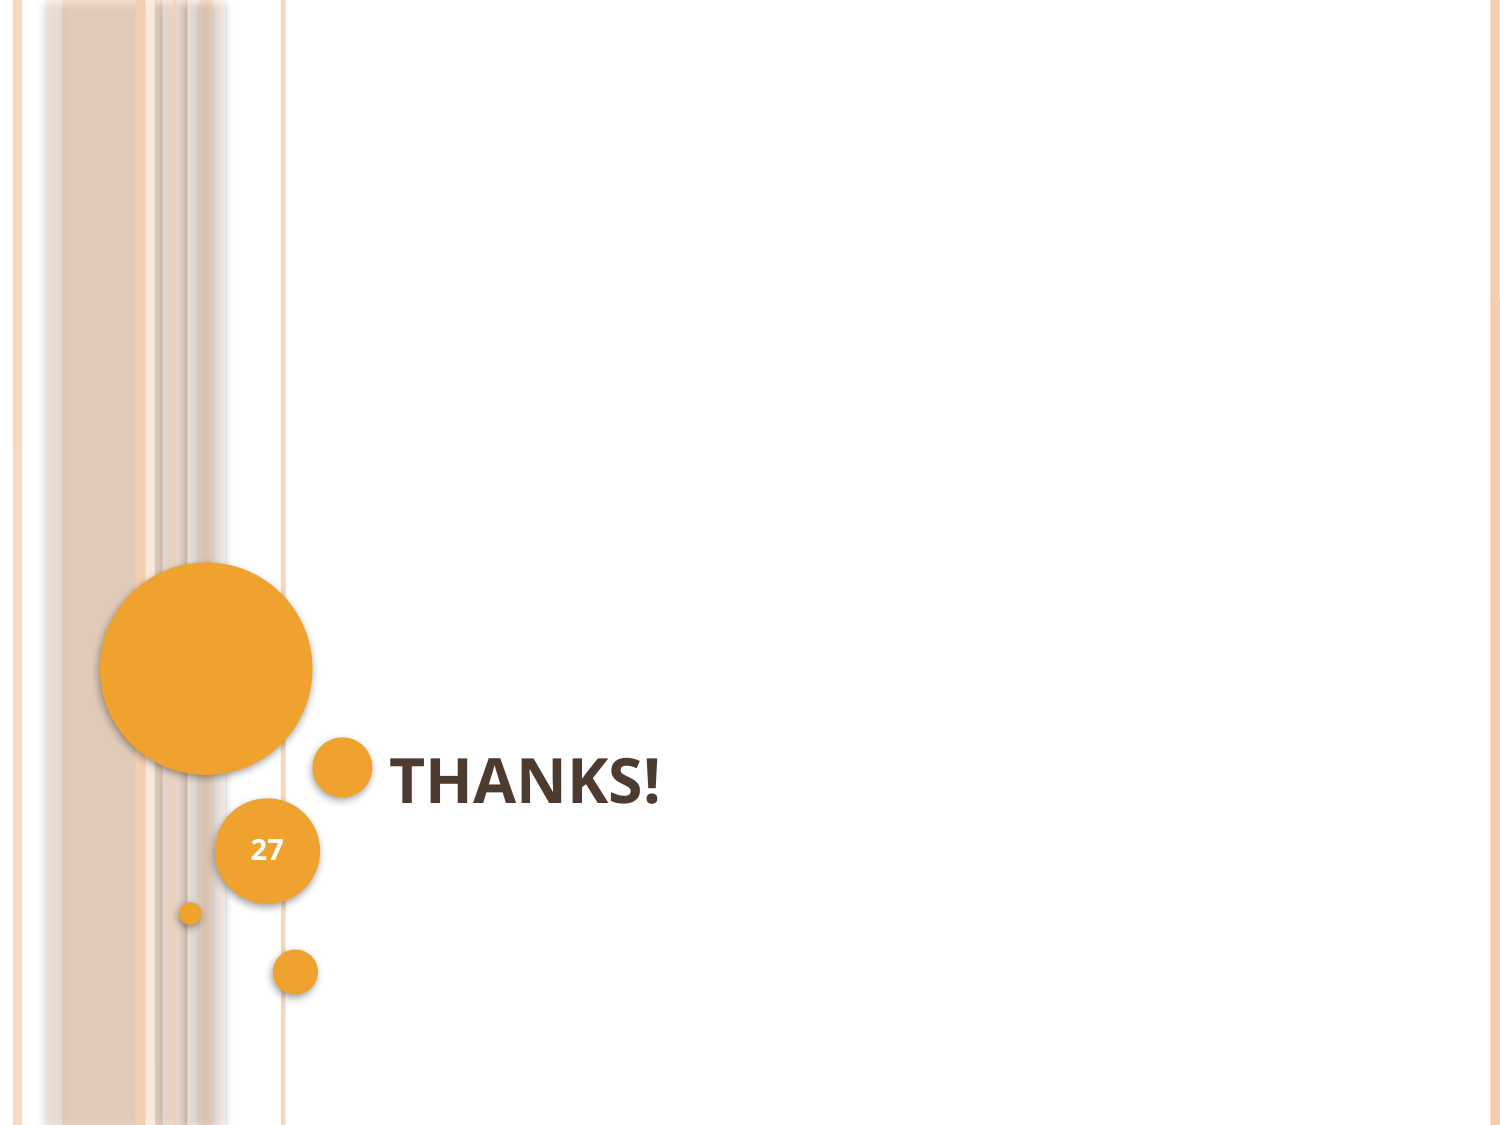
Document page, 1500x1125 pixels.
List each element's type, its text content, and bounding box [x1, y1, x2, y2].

slide_number 27 [217, 808, 318, 894]
title Thanks! [375, 512, 1388, 824]
